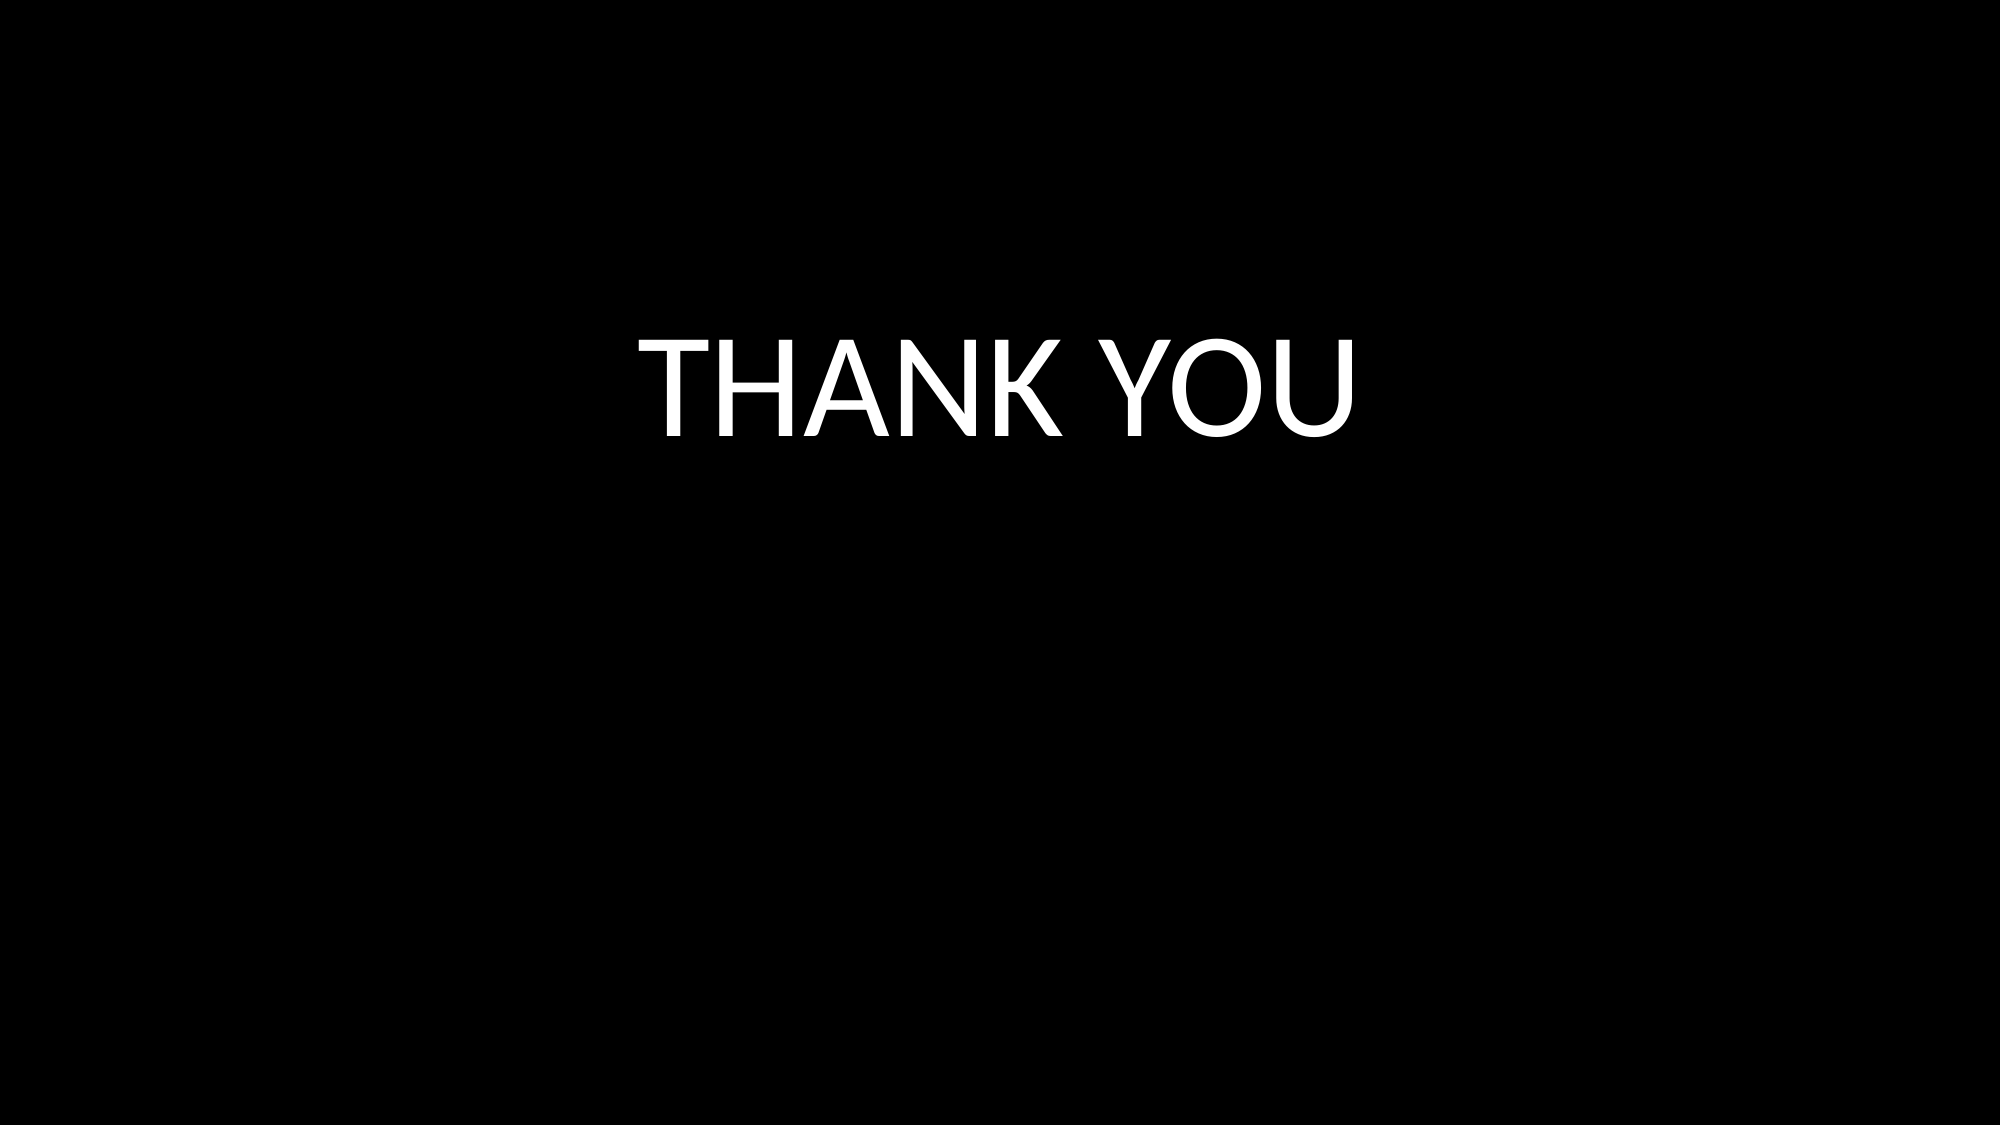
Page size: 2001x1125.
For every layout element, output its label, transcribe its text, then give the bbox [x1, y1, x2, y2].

list THANK YOU [137, 299, 1863, 1014]
